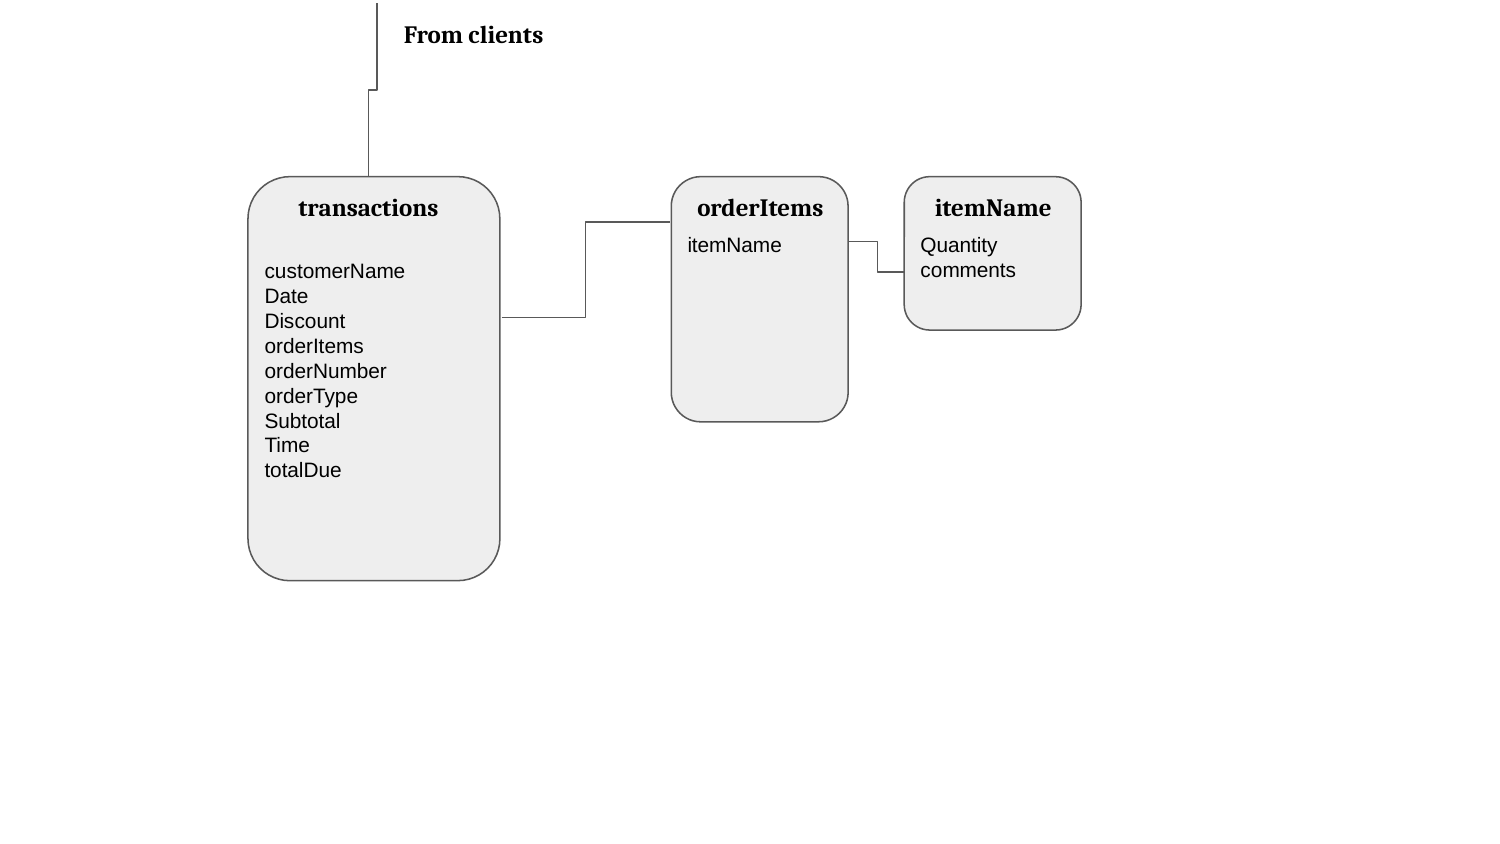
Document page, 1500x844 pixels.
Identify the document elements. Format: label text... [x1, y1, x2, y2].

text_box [849, 241, 906, 273]
text_box itemName [672, 216, 850, 419]
text_box itemName [904, 176, 1083, 240]
text_box Quantity comments [905, 216, 1083, 328]
text_box orderItems [671, 176, 850, 222]
text_box From clients [376, 3, 571, 46]
text_box [268, 575, 479, 581]
text_box [491, 192, 500, 242]
text_box transactions [245, 176, 491, 269]
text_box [285, 85, 460, 95]
text_box customerName Date Discount orderItems orderNumber orderType Subtotal Time totalDue [249, 242, 502, 575]
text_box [501, 221, 670, 318]
